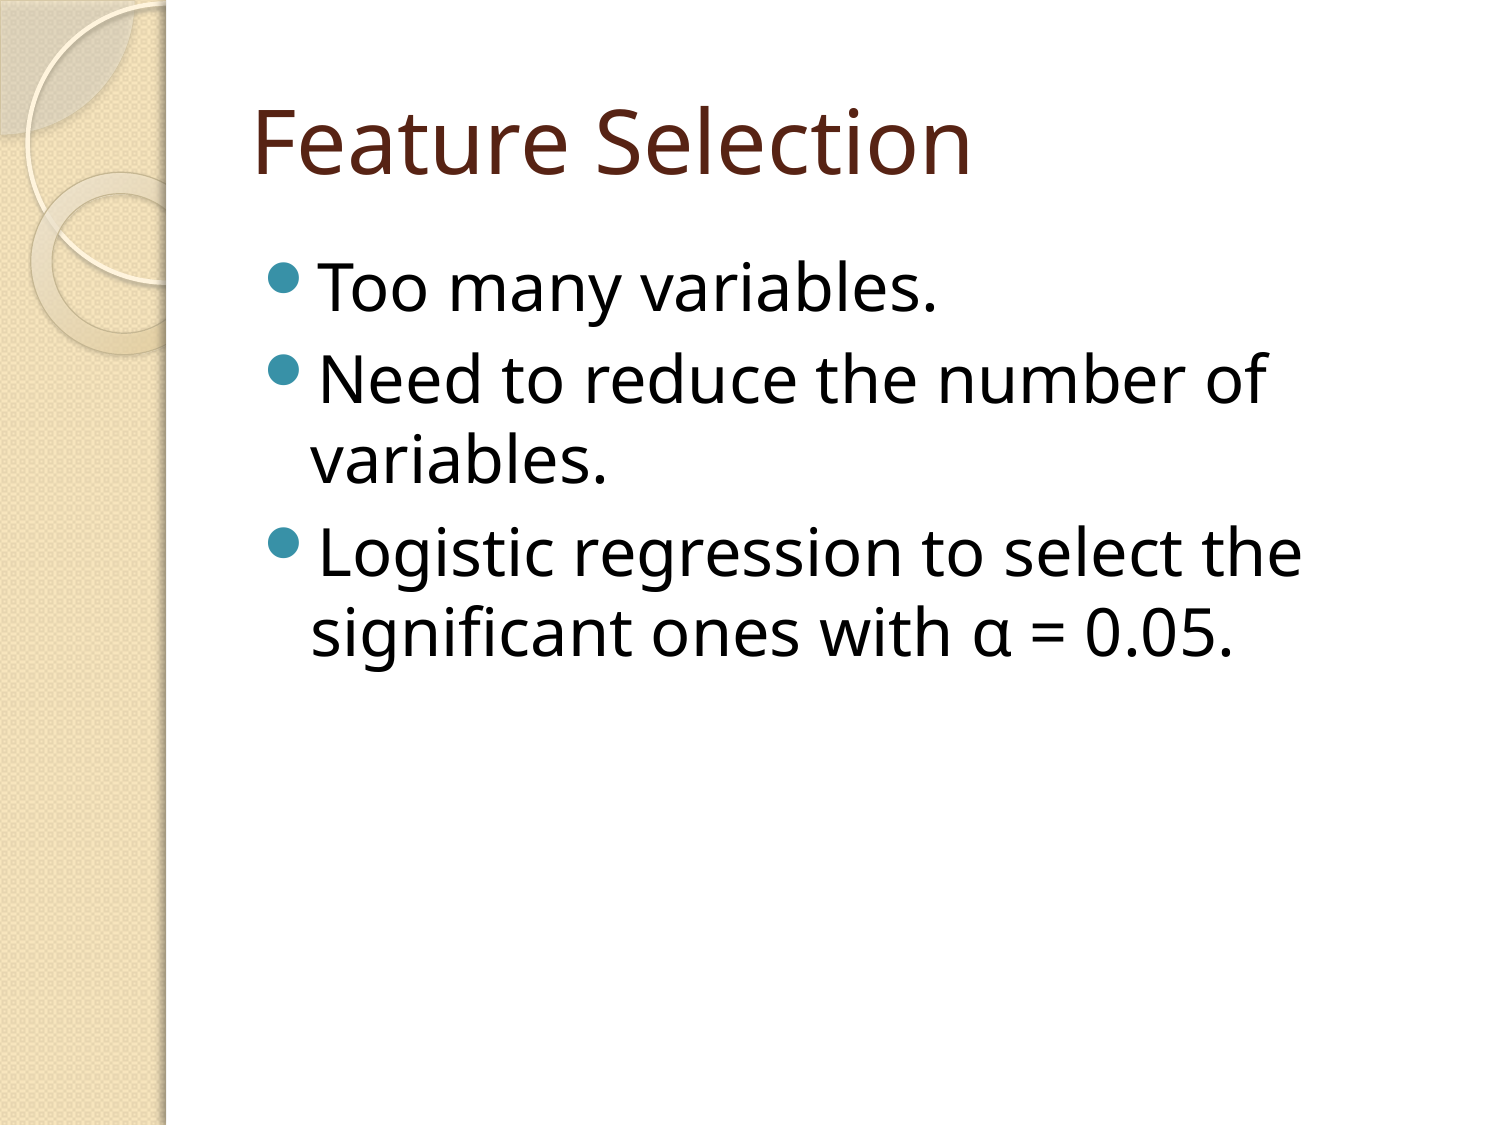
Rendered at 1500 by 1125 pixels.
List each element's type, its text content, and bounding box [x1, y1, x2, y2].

title Feature Selection [235, 45, 1466, 233]
list Too many variables. Need to reduce the number of variables. Logistic regression to select the significant ones with α = 0.05. [235, 237, 1466, 1025]
